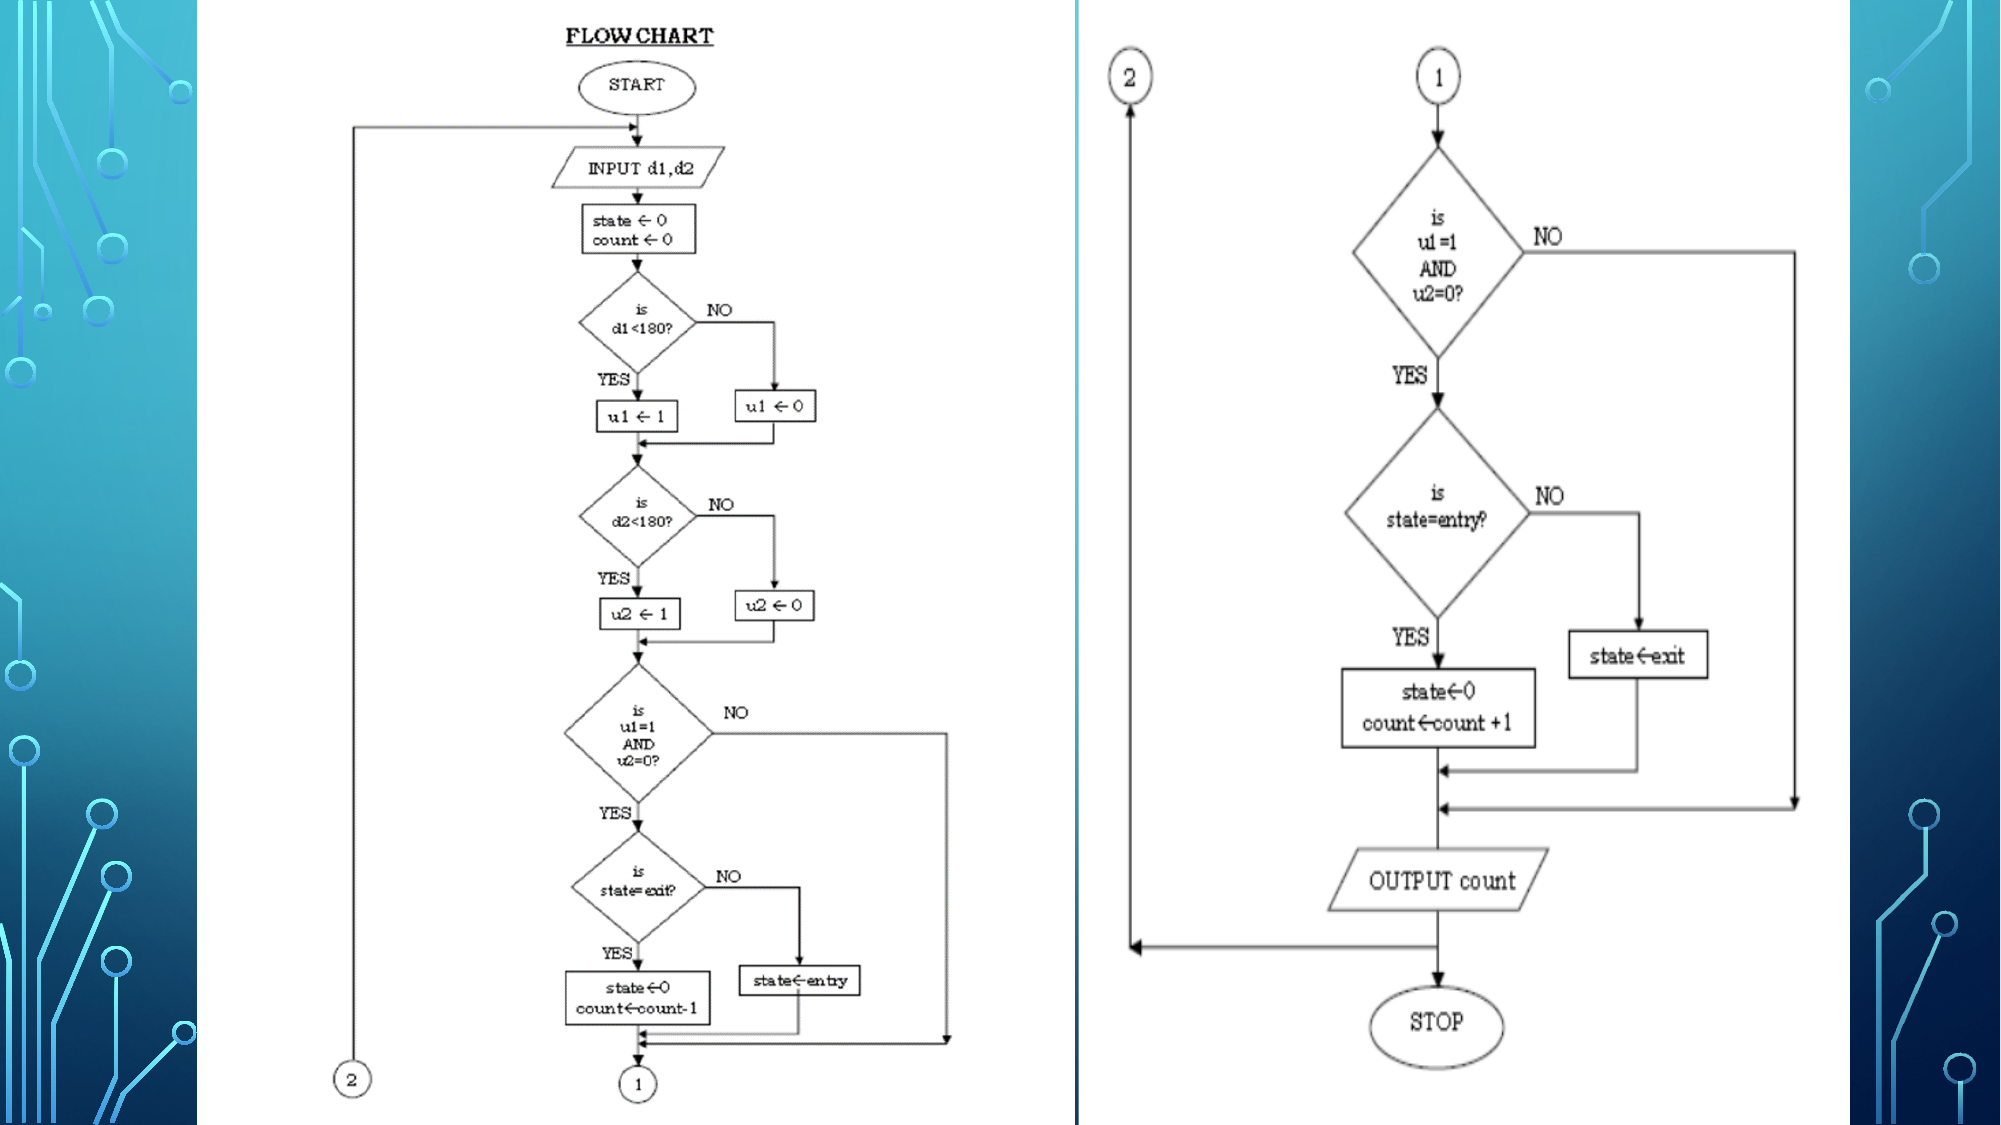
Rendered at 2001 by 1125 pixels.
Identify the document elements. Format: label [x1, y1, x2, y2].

list [197, 0, 1075, 1125]
picture [1078, 0, 1851, 1125]
